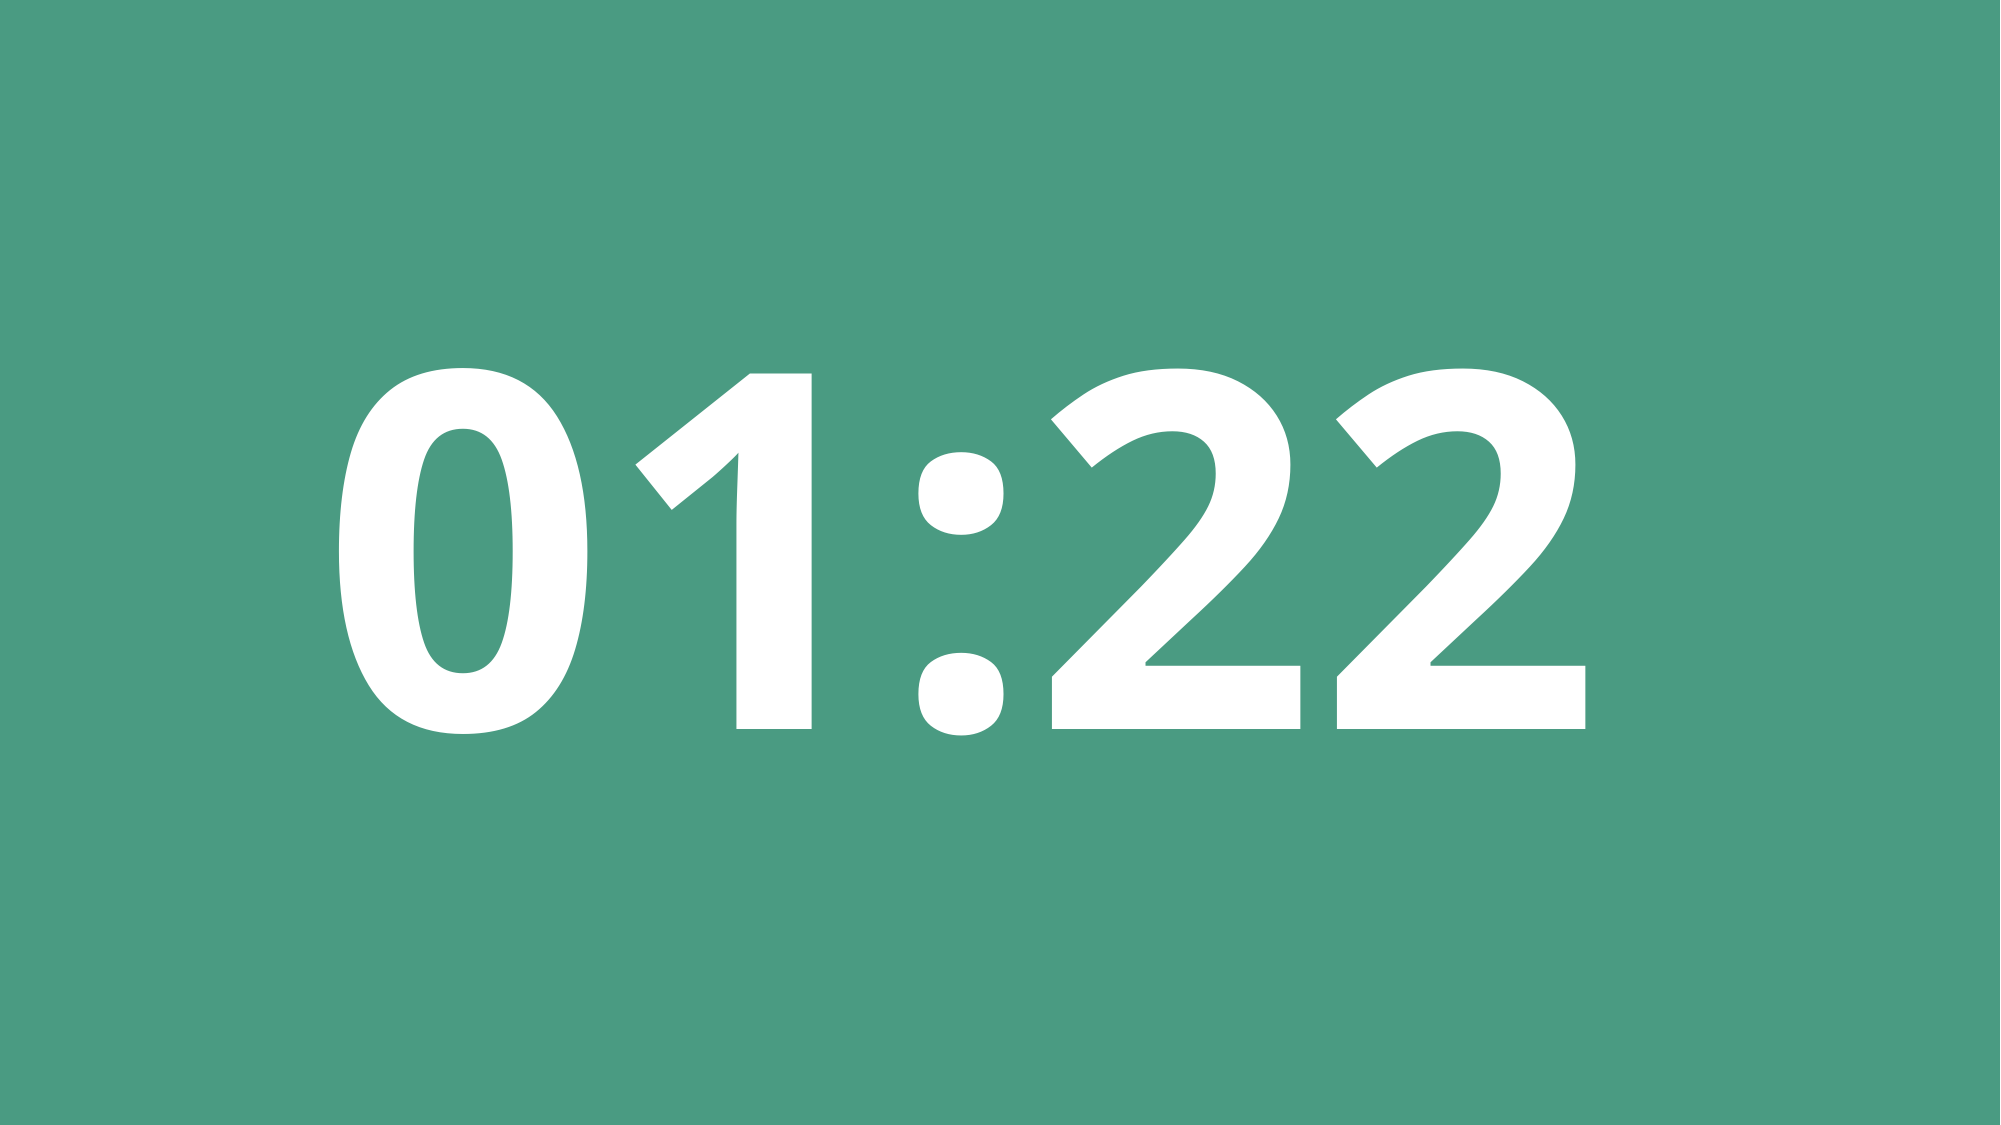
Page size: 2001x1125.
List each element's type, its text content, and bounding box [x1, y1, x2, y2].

title 01:22 [15, 59, 1978, 1078]
